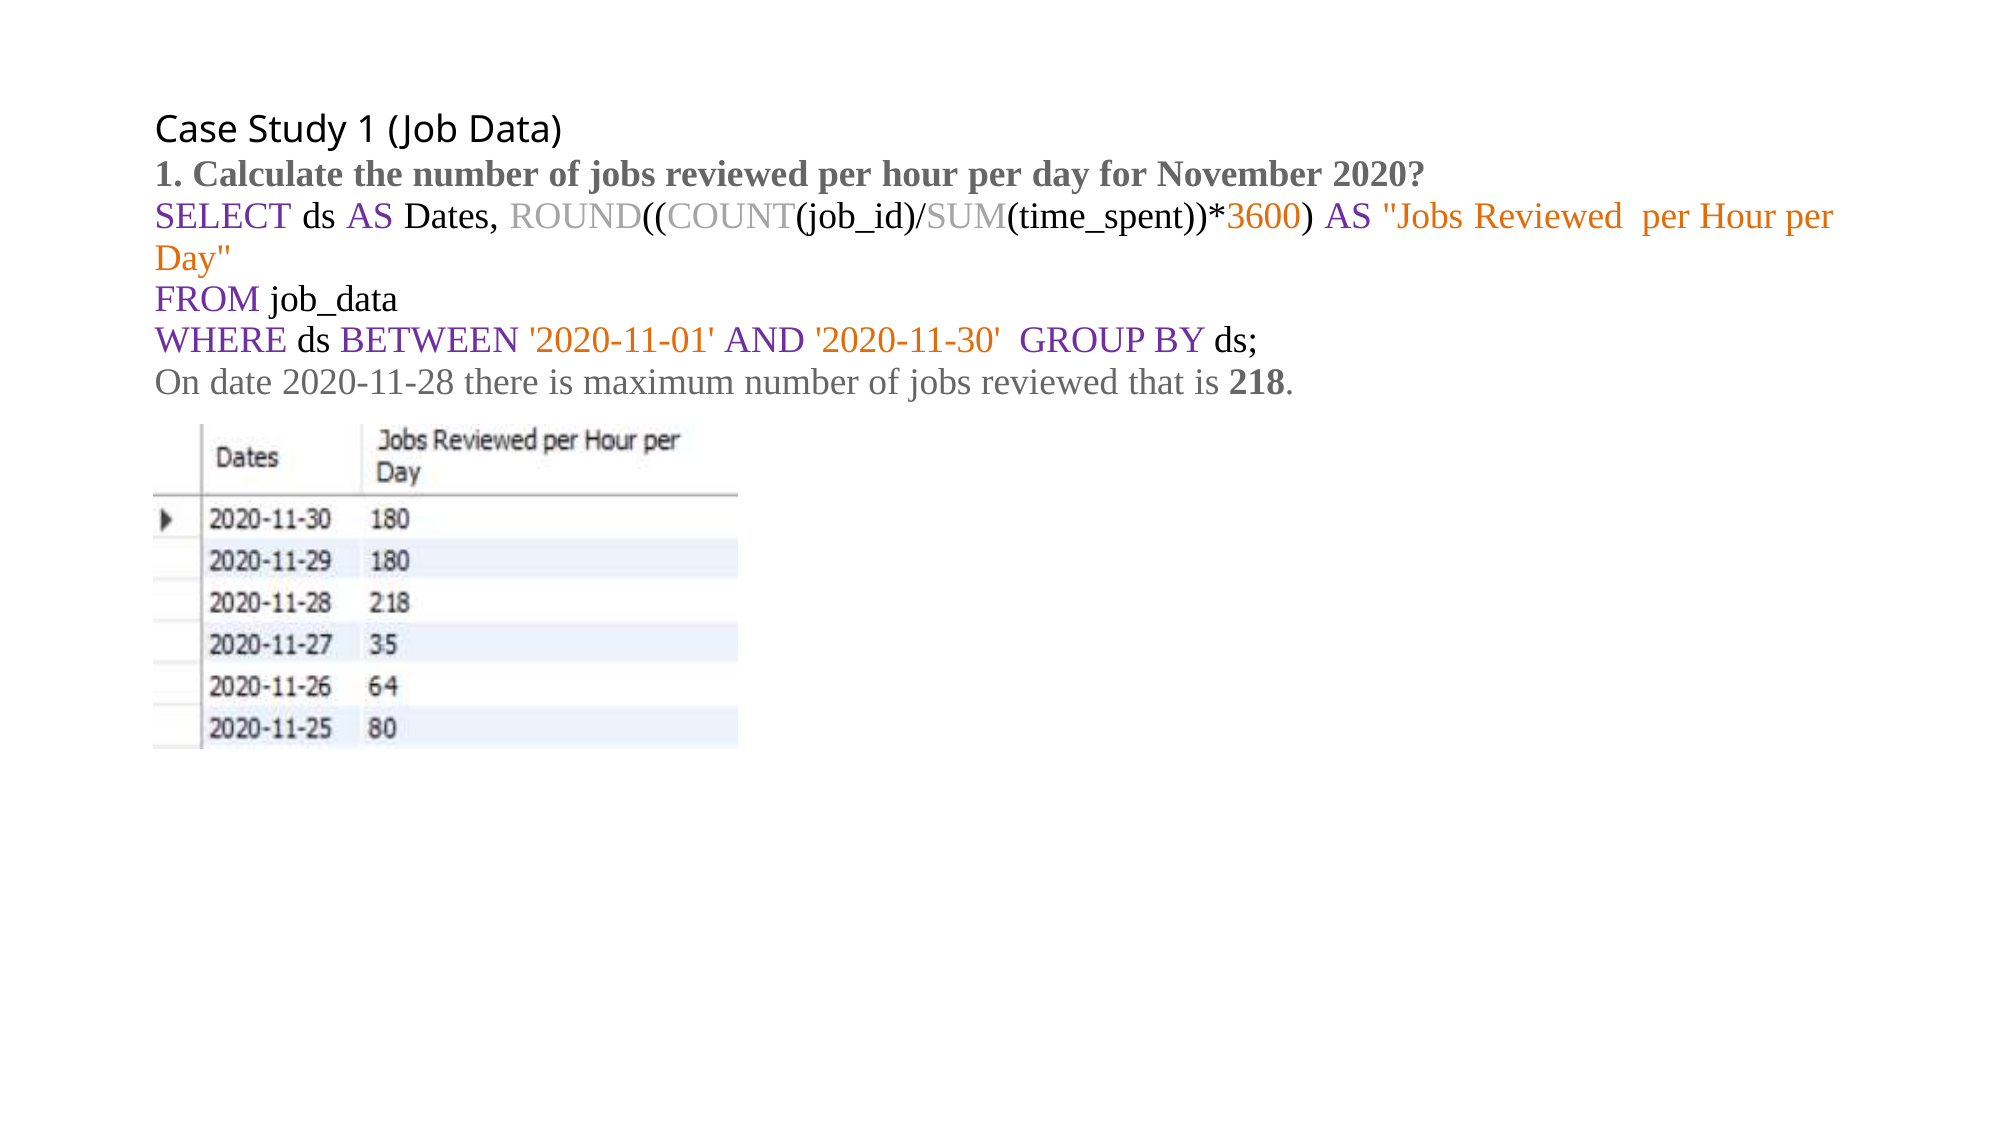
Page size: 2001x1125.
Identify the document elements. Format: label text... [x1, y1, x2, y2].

title Case Study 1 (Job Data) 1. Calculate the number of jobs reviewed per hour per day for November 2020? SELECT ds AS Dates, ROUND((COUNT(job_id)/SUM(time_spent))*3600) AS "Jobs Reviewed per Hour per Day" FROM job_data WHERE ds BETWEEN '2020-11-01' AND '2020-11-30' GROUP BY ds; On date 2020-11-28 there is maximum number of jobs reviewed that is 218. [137, 59, 1863, 1125]
picture [153, 424, 738, 749]
